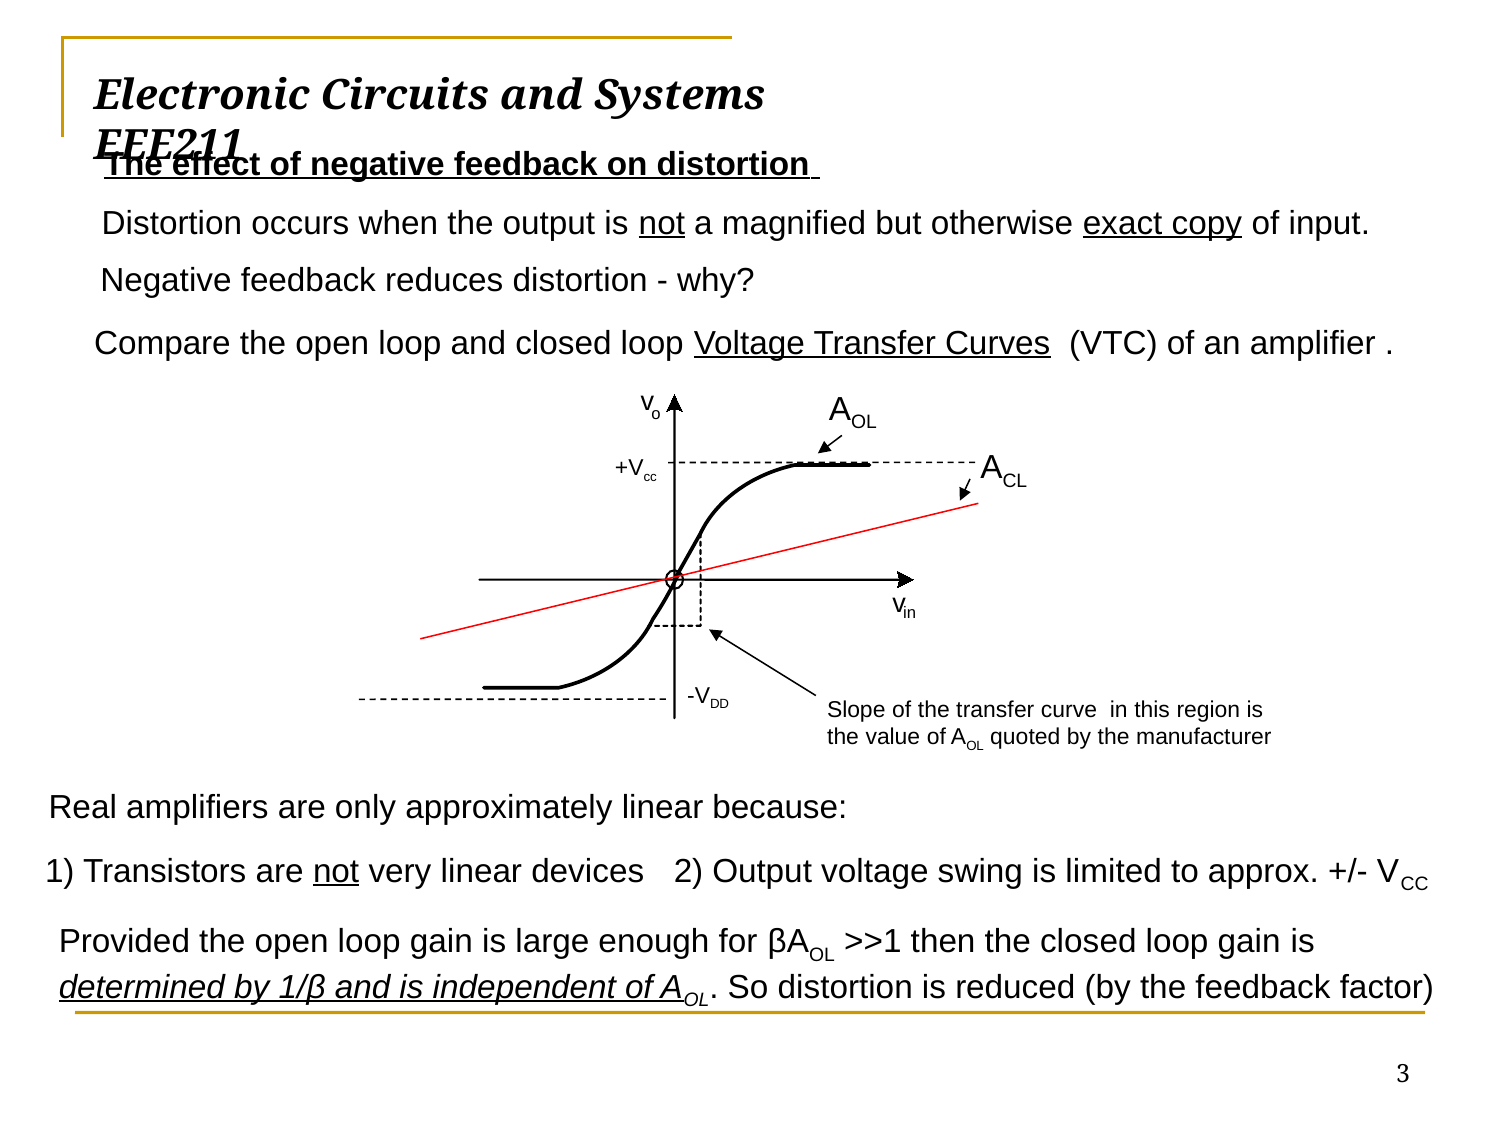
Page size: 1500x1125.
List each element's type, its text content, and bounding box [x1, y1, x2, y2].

text_box Negative feedback reduces distortion - why? [85, 250, 1436, 306]
slide_number 3 [1074, 1023, 1426, 1100]
text_box [483, 647, 634, 688]
text_box The effect of negative feedback on distortion [89, 134, 1069, 190]
text_box AOL [814, 379, 912, 436]
text_box -VDD [686, 680, 730, 712]
text_box Provided the open loop gain is large enough for βAOL >>1 then the closed loop gain is determined by 1/β and is independent of AOL. So distortion is reduced (by the feedback factor) [43, 911, 1462, 1018]
text_box o [651, 403, 661, 424]
text_box Real amplifiers are only approximately linear because: [33, 778, 896, 833]
text_box [666, 394, 683, 412]
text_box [29, 841, 1473, 898]
text_box Slope of the transfer curve in this region is the value of AOL quoted by the manufacturer [827, 694, 1291, 754]
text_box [419, 438, 1064, 640]
text_box Compare the open loop and closed loop Voltage Transfer Curves (VTC) of an amplifier . [79, 313, 1463, 369]
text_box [708, 629, 817, 696]
title Electronic Circuits and Systems EEE211 [78, 60, 1418, 152]
text_box Distortion occurs when the output is not a magnified but otherwise exact copy of input. [86, 193, 1437, 249]
text_box v [640, 383, 655, 417]
